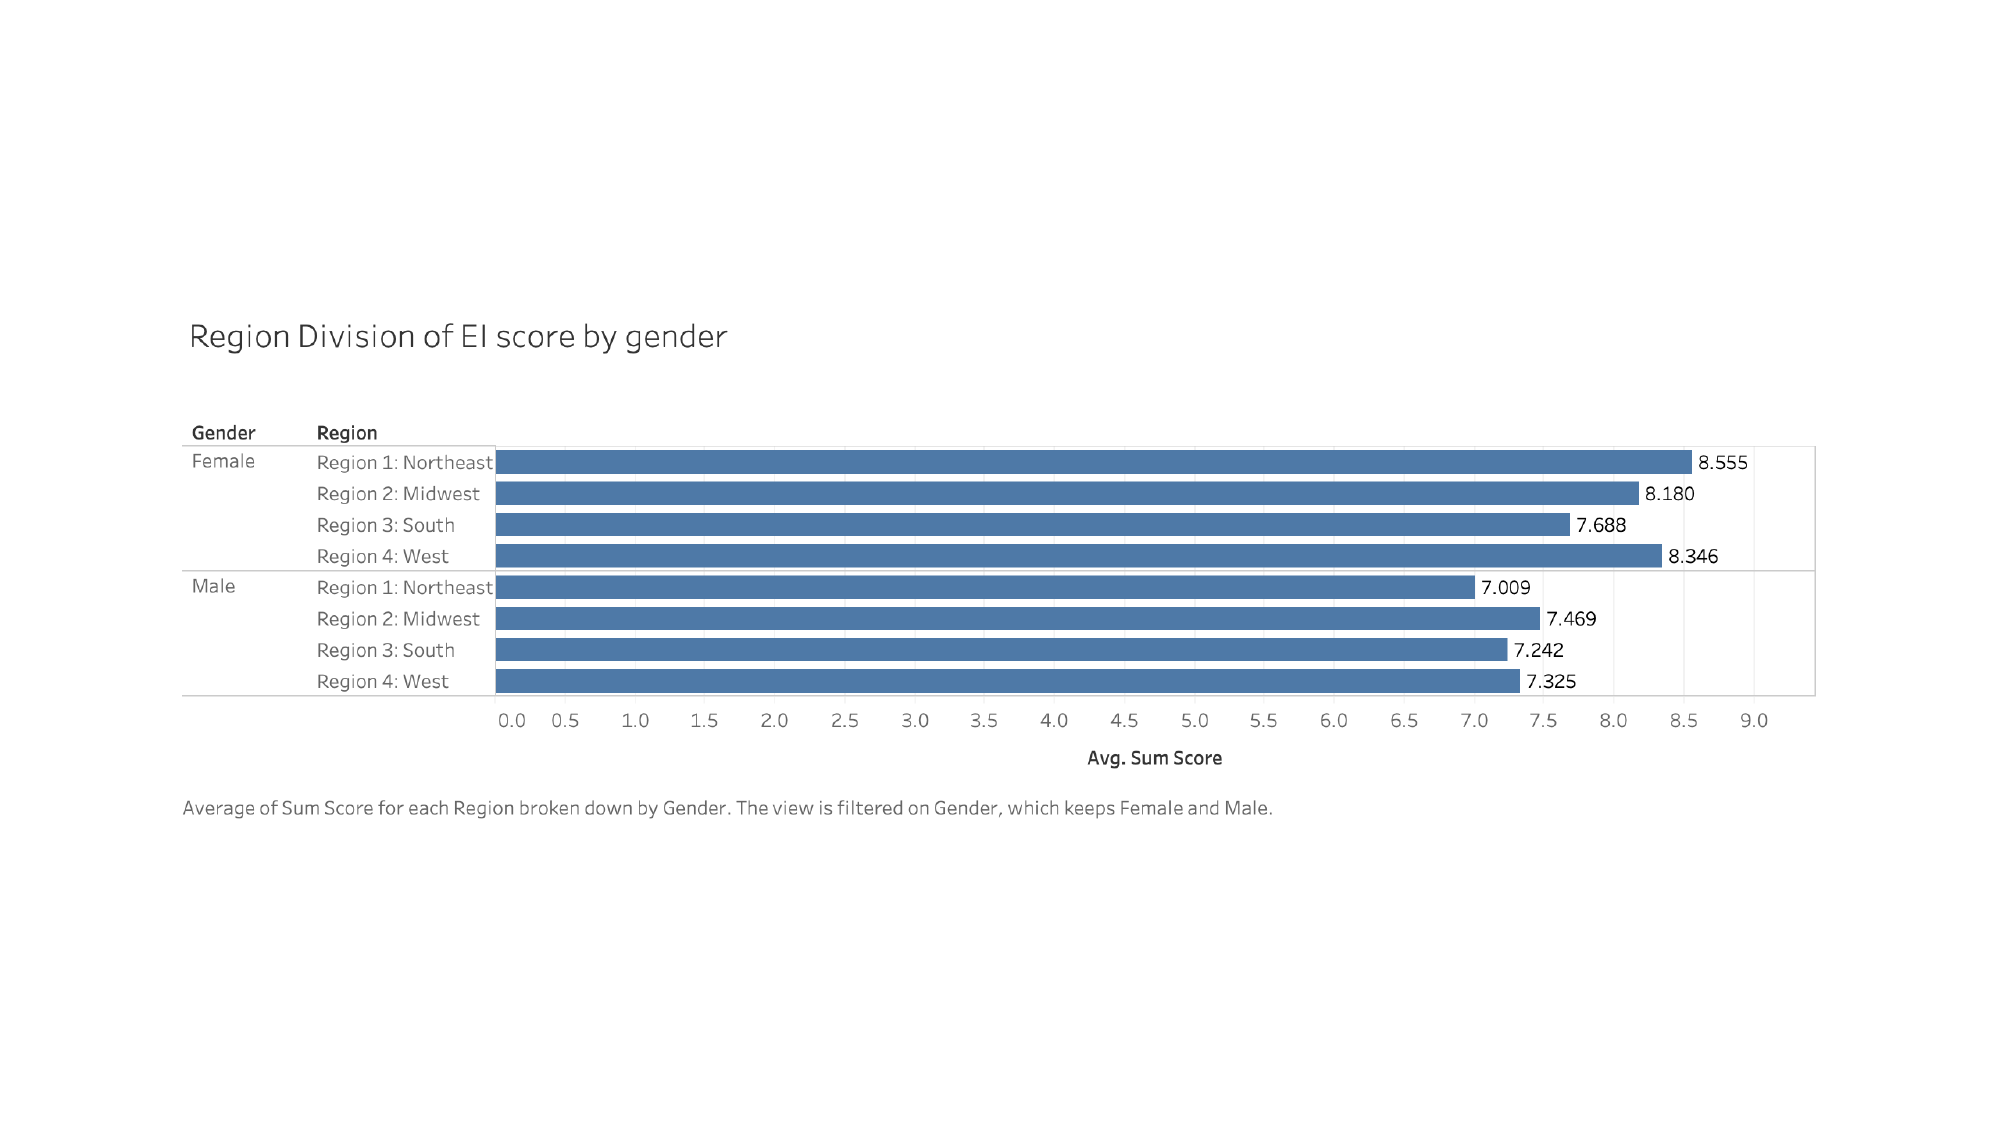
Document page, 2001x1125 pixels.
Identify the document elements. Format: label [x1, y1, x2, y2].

picture [181, 303, 1818, 822]
